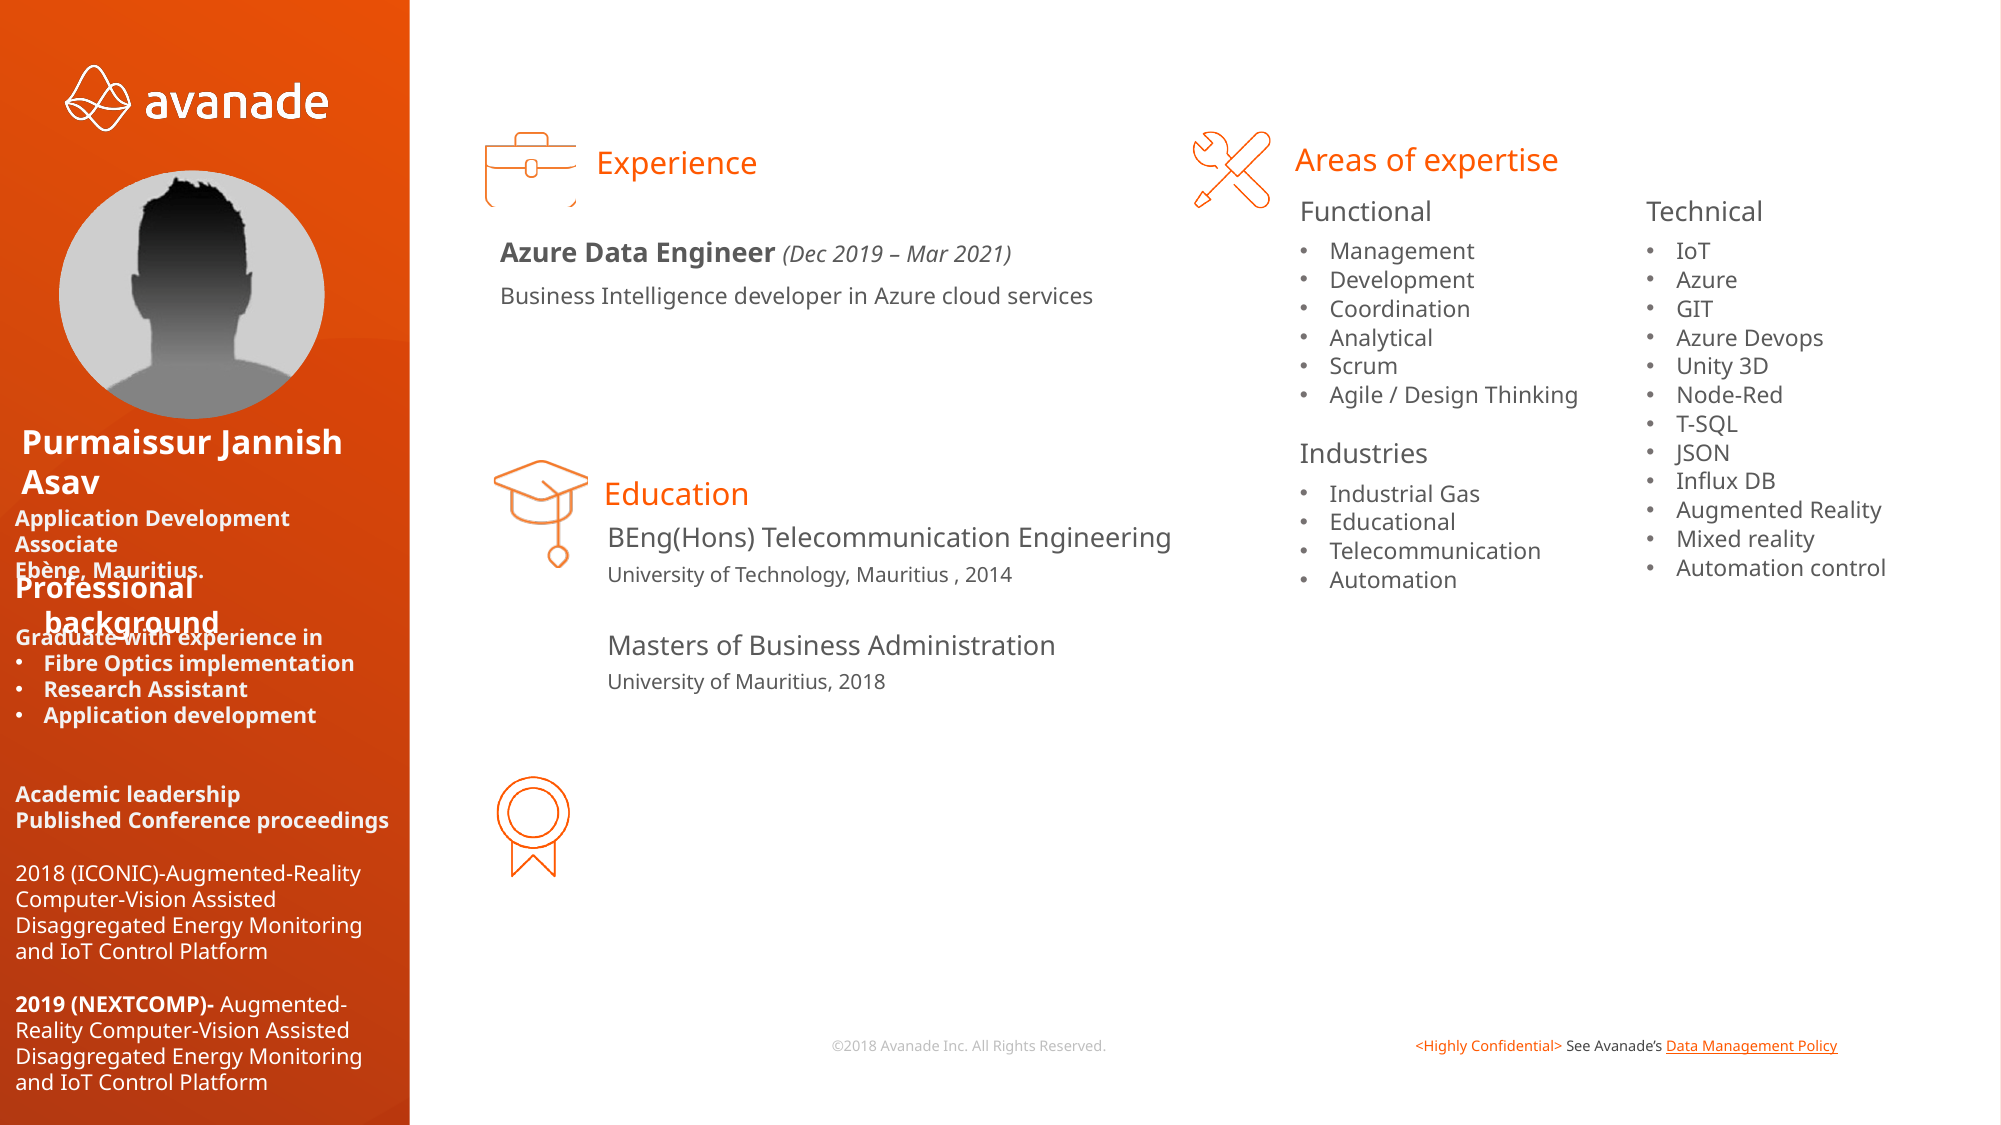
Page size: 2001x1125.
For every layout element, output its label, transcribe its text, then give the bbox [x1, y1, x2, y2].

text_box Experience [581, 136, 1111, 189]
text_box Professional background [0, 591, 359, 648]
text_box Application Development Associate Ebène, Mauritius. [0, 497, 368, 591]
picture [493, 460, 588, 568]
text_box Education [589, 467, 1131, 520]
picture [476, 770, 590, 884]
text_box Functional Management Development Coordination Analytical Scrum Agile / Design Thinking Industries Industrial Gas Educational Telecommunication Automation [1293, 188, 1640, 740]
text_box Azure Data Engineer (Dec 2019 – Mar 2021) Business Intelligence developer in Azure cloud services [485, 225, 1178, 315]
text_box BEng(Hons) Telecommunication Engineering University of Technology, Mauritius , 2014 Masters of Business Administration University of Mauritius, 2018 [601, 514, 1187, 918]
text_box Purmaissur Jannish Asav [10, 415, 374, 507]
picture [1182, 119, 1283, 220]
text_box Technical IoT Azure GIT Azure Devops Unity 3D Node-Red T-SQL JSON Influx DB Augmented Reality Mixed reality Automation control [1640, 188, 1938, 961]
picture [485, 132, 576, 207]
text_box Areas of expertise [1283, 132, 1822, 185]
picture [0, 0, 409, 1125]
text_box Graduate with experience in Fibre Optics implementation Research Assistant Application development Academic leadership Published Conference proceedings 2018 (ICONIC)-Augmented-Reality Computer-Vision Assisted Disaggregated Energy Monitoring and IoT Control Platform 2019 (NEXTCOMP)- Augmented-Reality Computer-Vision Assisted Disaggregated Energy Monitoring and IoT Control Platform [9, 617, 403, 1099]
